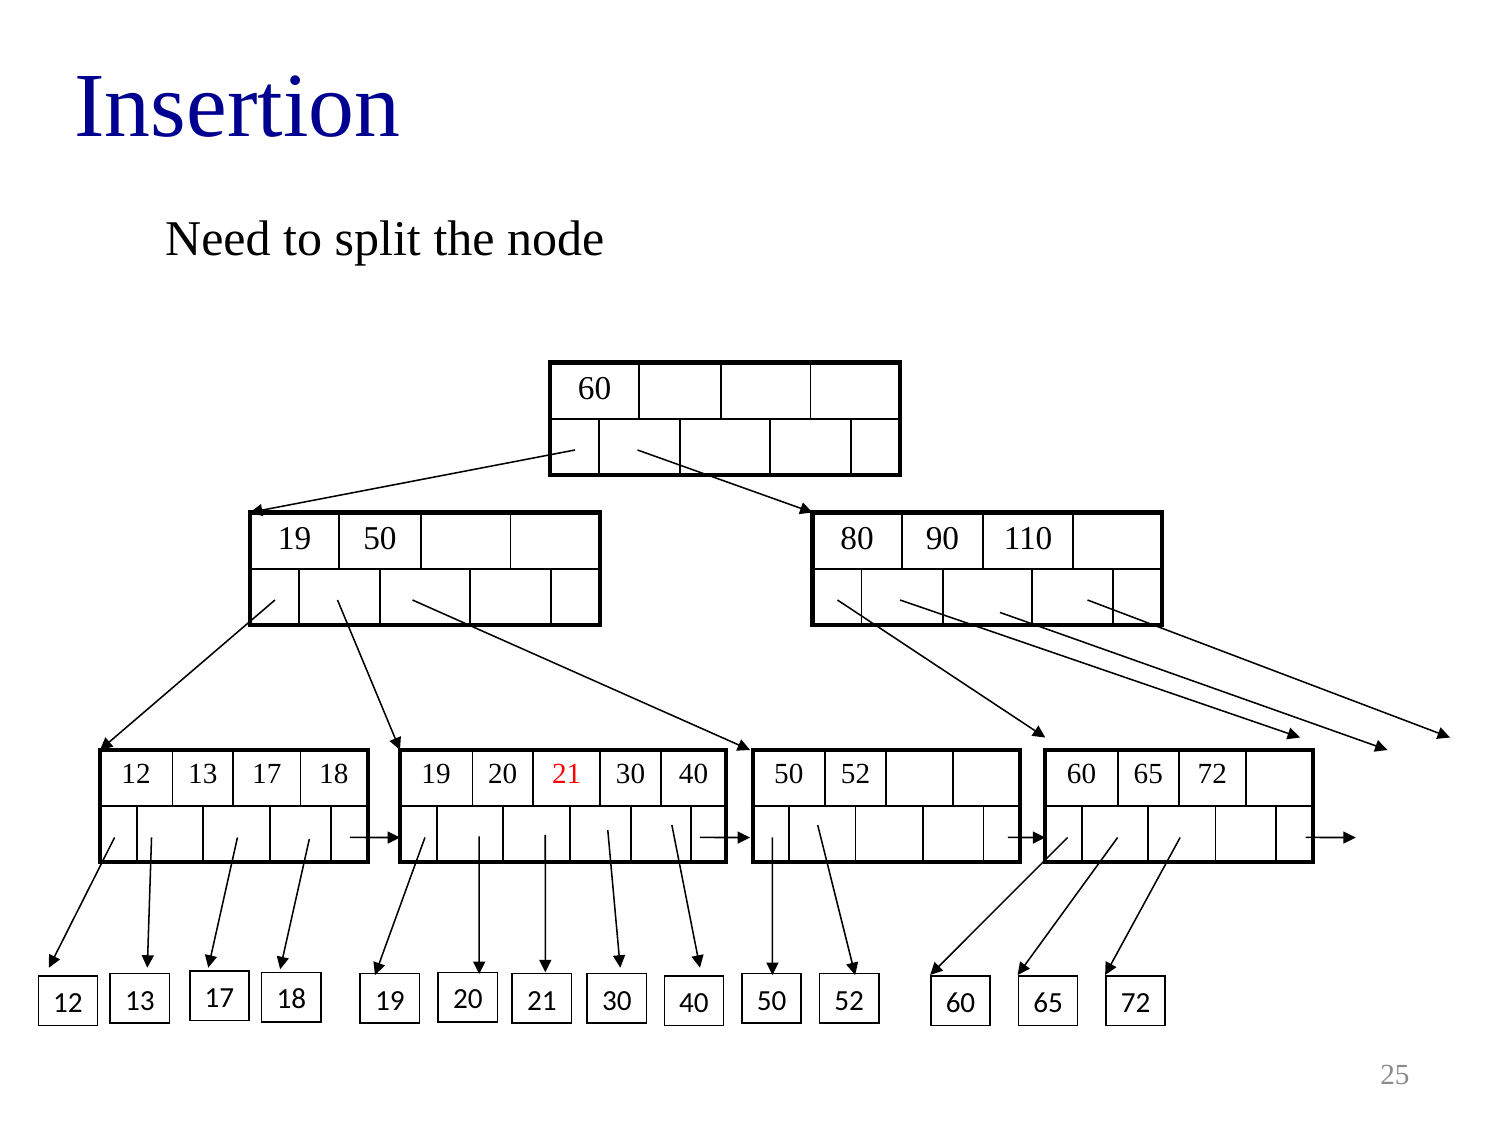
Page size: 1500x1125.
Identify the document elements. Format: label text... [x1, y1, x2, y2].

text_box [141, 837, 154, 968]
table_cell [571, 807, 630, 860]
text_box 50 [741, 973, 802, 1023]
text_box Need to split the node [150, 197, 620, 273]
table_header 50 [340, 515, 420, 568]
title Insertion [59, 16, 1410, 183]
table_header 72 [1180, 752, 1245, 805]
table_header [422, 515, 510, 568]
table_cell [984, 807, 1018, 860]
text_box 65 [1018, 975, 1078, 1026]
table_cell [632, 807, 690, 860]
table_cell [504, 807, 569, 860]
table_header 30 [601, 752, 660, 805]
table_cell [252, 570, 298, 623]
text_box [412, 599, 751, 751]
text_box 18 [261, 972, 321, 1022]
table_cell [1033, 570, 1112, 623]
text_box 30 [587, 973, 647, 1023]
table_header 18 [301, 752, 366, 805]
text_box [373, 864, 416, 976]
text_box [930, 837, 1068, 976]
table_cell [790, 807, 855, 860]
table_cell [755, 807, 788, 860]
table_cell [1277, 807, 1311, 860]
text_box [999, 612, 1388, 752]
text_box [249, 449, 575, 517]
table_header [640, 365, 720, 418]
text_box [637, 449, 813, 515]
table_header 12 [102, 752, 172, 805]
text_box 52 [819, 973, 879, 1023]
text_box [1305, 831, 1356, 844]
text_box [349, 831, 398, 844]
text_box [610, 864, 626, 968]
text_box [48, 837, 115, 968]
table_cell [271, 807, 330, 860]
text_box 72 [1105, 975, 1166, 1026]
table_cell [300, 570, 379, 623]
table_cell [815, 570, 861, 623]
text_box 13 [110, 973, 170, 1023]
table_header 52 [826, 752, 885, 805]
table_cell [1149, 807, 1215, 860]
table_cell [1083, 807, 1147, 860]
table_header 65 [1119, 752, 1178, 805]
table_cell [771, 420, 850, 473]
text_box [1017, 837, 1118, 976]
table_cell [381, 570, 469, 623]
table_header 60 [1047, 752, 1117, 805]
text_box 19 [360, 973, 420, 1023]
table_cell [924, 807, 983, 860]
text_box [899, 599, 1300, 740]
table_cell [1216, 807, 1275, 860]
text_box [472, 836, 486, 974]
text_box [337, 599, 401, 748]
text_box [539, 864, 552, 973]
table_cell [438, 807, 502, 860]
table_cell [1047, 807, 1081, 860]
text_box [1105, 837, 1181, 976]
table_header [811, 365, 898, 418]
table_cell [600, 420, 679, 473]
table_cell [552, 570, 598, 623]
table_header 40 [662, 752, 724, 805]
table_header [887, 752, 952, 805]
table_header 90 [903, 515, 982, 568]
table_cell [332, 807, 366, 860]
text_box [204, 837, 238, 968]
text_box 20 [438, 972, 498, 1022]
text_box [679, 864, 704, 968]
table_header 110 [984, 515, 1072, 568]
text_box [728, 831, 751, 844]
text_box [1007, 831, 1046, 844]
text_box 17 [189, 970, 250, 1021]
table_header 19 [402, 752, 472, 805]
table_header [1247, 752, 1311, 805]
table_cell [1114, 570, 1160, 623]
slide_number 25 [1074, 1042, 1425, 1103]
table_header 20 [473, 752, 532, 805]
table_header 21 [534, 752, 599, 805]
table_cell [692, 807, 724, 860]
text_box 60 [931, 975, 991, 1026]
table_header 17 [234, 752, 300, 805]
table_header 80 [815, 515, 901, 568]
table_cell [856, 807, 922, 860]
table_cell [944, 570, 1031, 623]
table_header 60 [552, 365, 638, 418]
table_header 13 [173, 752, 232, 805]
table_header 50 [755, 752, 824, 805]
table_cell [204, 807, 269, 860]
table_cell [862, 570, 942, 623]
table_cell [852, 420, 898, 473]
text_box [766, 837, 779, 976]
table_cell [681, 420, 769, 473]
text_box 21 [512, 973, 572, 1023]
text_box [276, 839, 310, 970]
text_box [1087, 599, 1450, 739]
table_cell [138, 807, 202, 860]
text_box [817, 824, 859, 976]
text_box [99, 599, 276, 751]
table_cell [102, 807, 136, 860]
table_header [722, 365, 810, 418]
table_header [511, 515, 598, 568]
table_cell [402, 807, 436, 860]
table_cell [552, 420, 598, 473]
text_box 40 [664, 975, 724, 1026]
table_header [1074, 515, 1160, 568]
table_header [954, 752, 1018, 805]
text_box [837, 599, 1046, 738]
text_box 12 [38, 975, 98, 1026]
table_cell [471, 570, 550, 623]
table_header 19 [252, 515, 338, 568]
